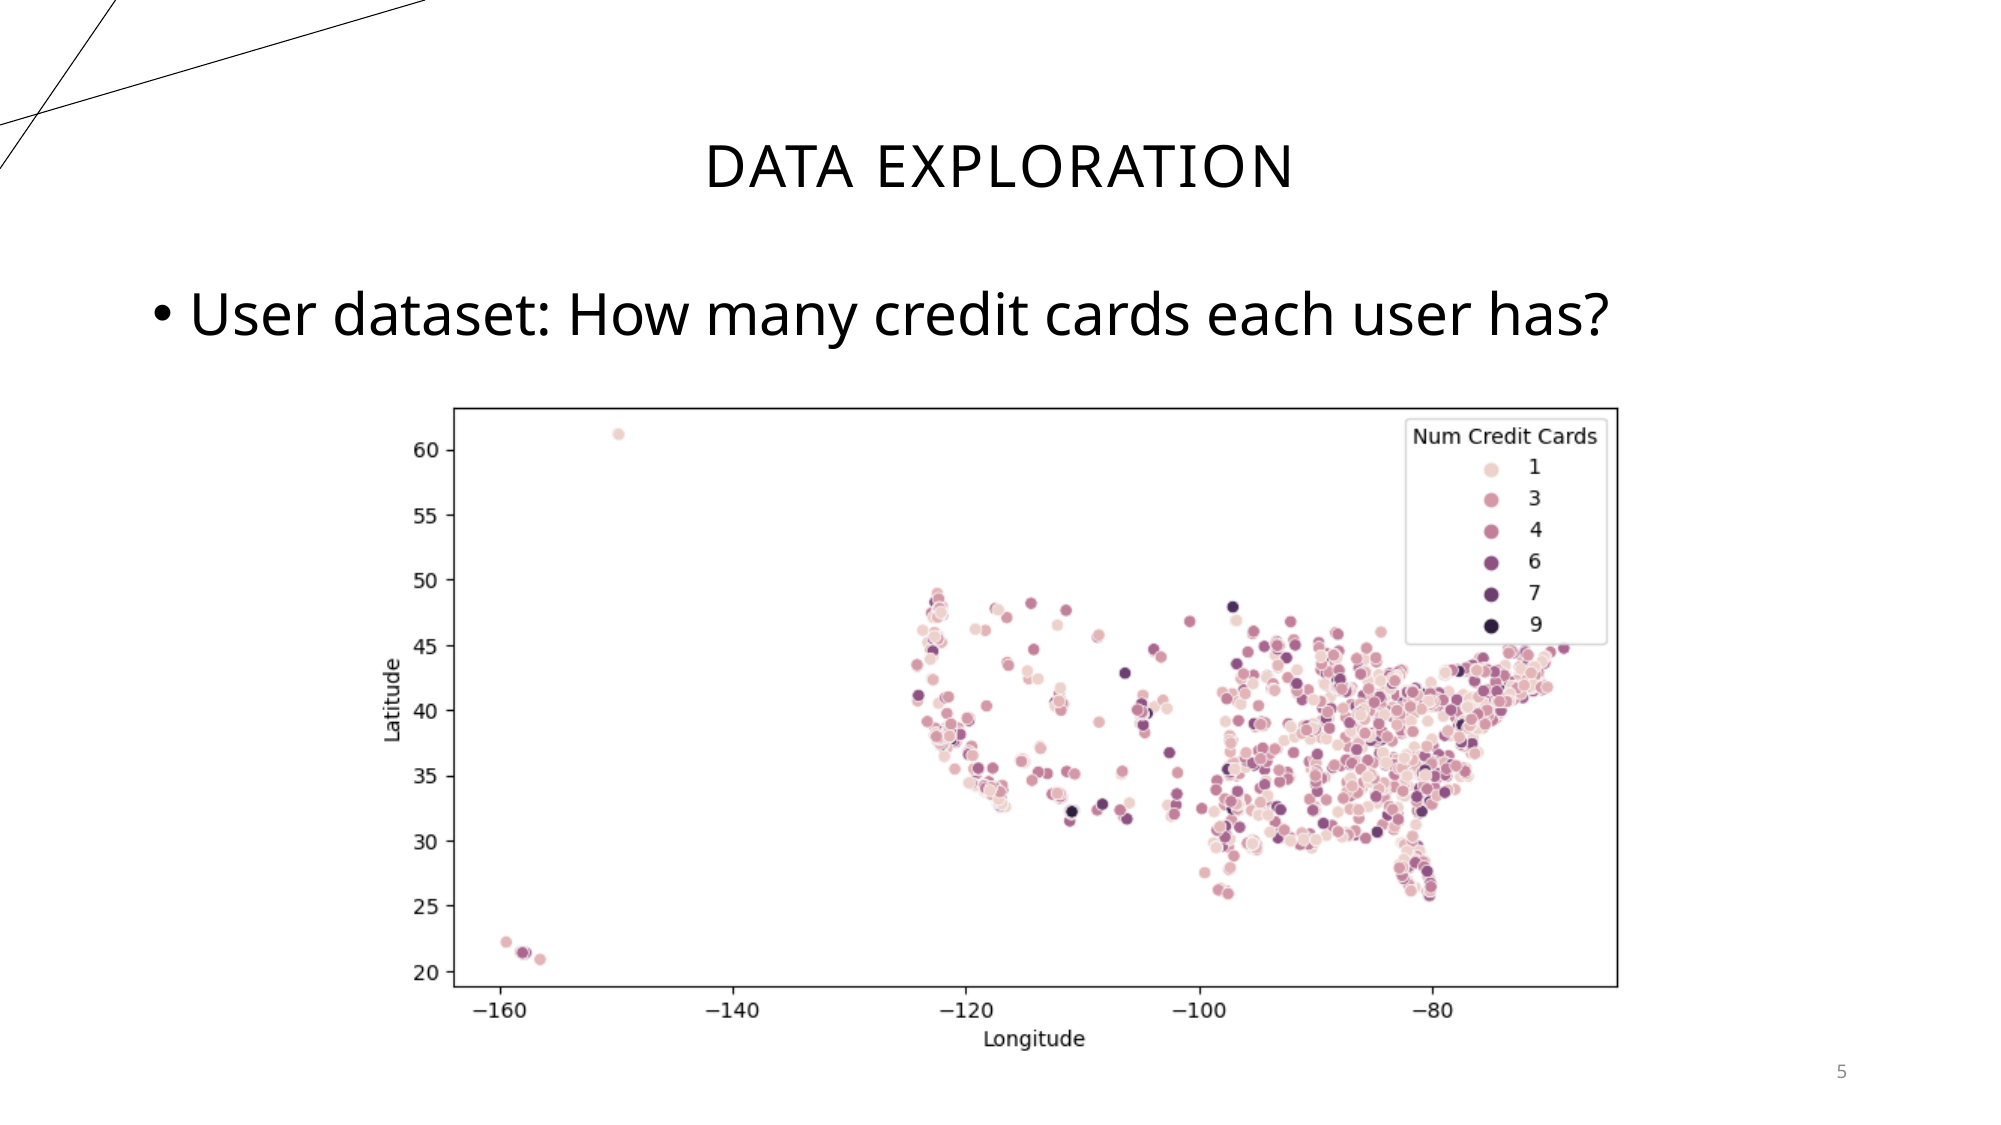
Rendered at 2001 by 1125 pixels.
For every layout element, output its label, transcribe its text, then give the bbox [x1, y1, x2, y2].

title Data Exploration [137, 59, 1863, 277]
list User dataset: How many credit cards each user has? [137, 277, 1863, 884]
slide_number 5 [1412, 1042, 1863, 1103]
picture [368, 393, 1632, 1066]
